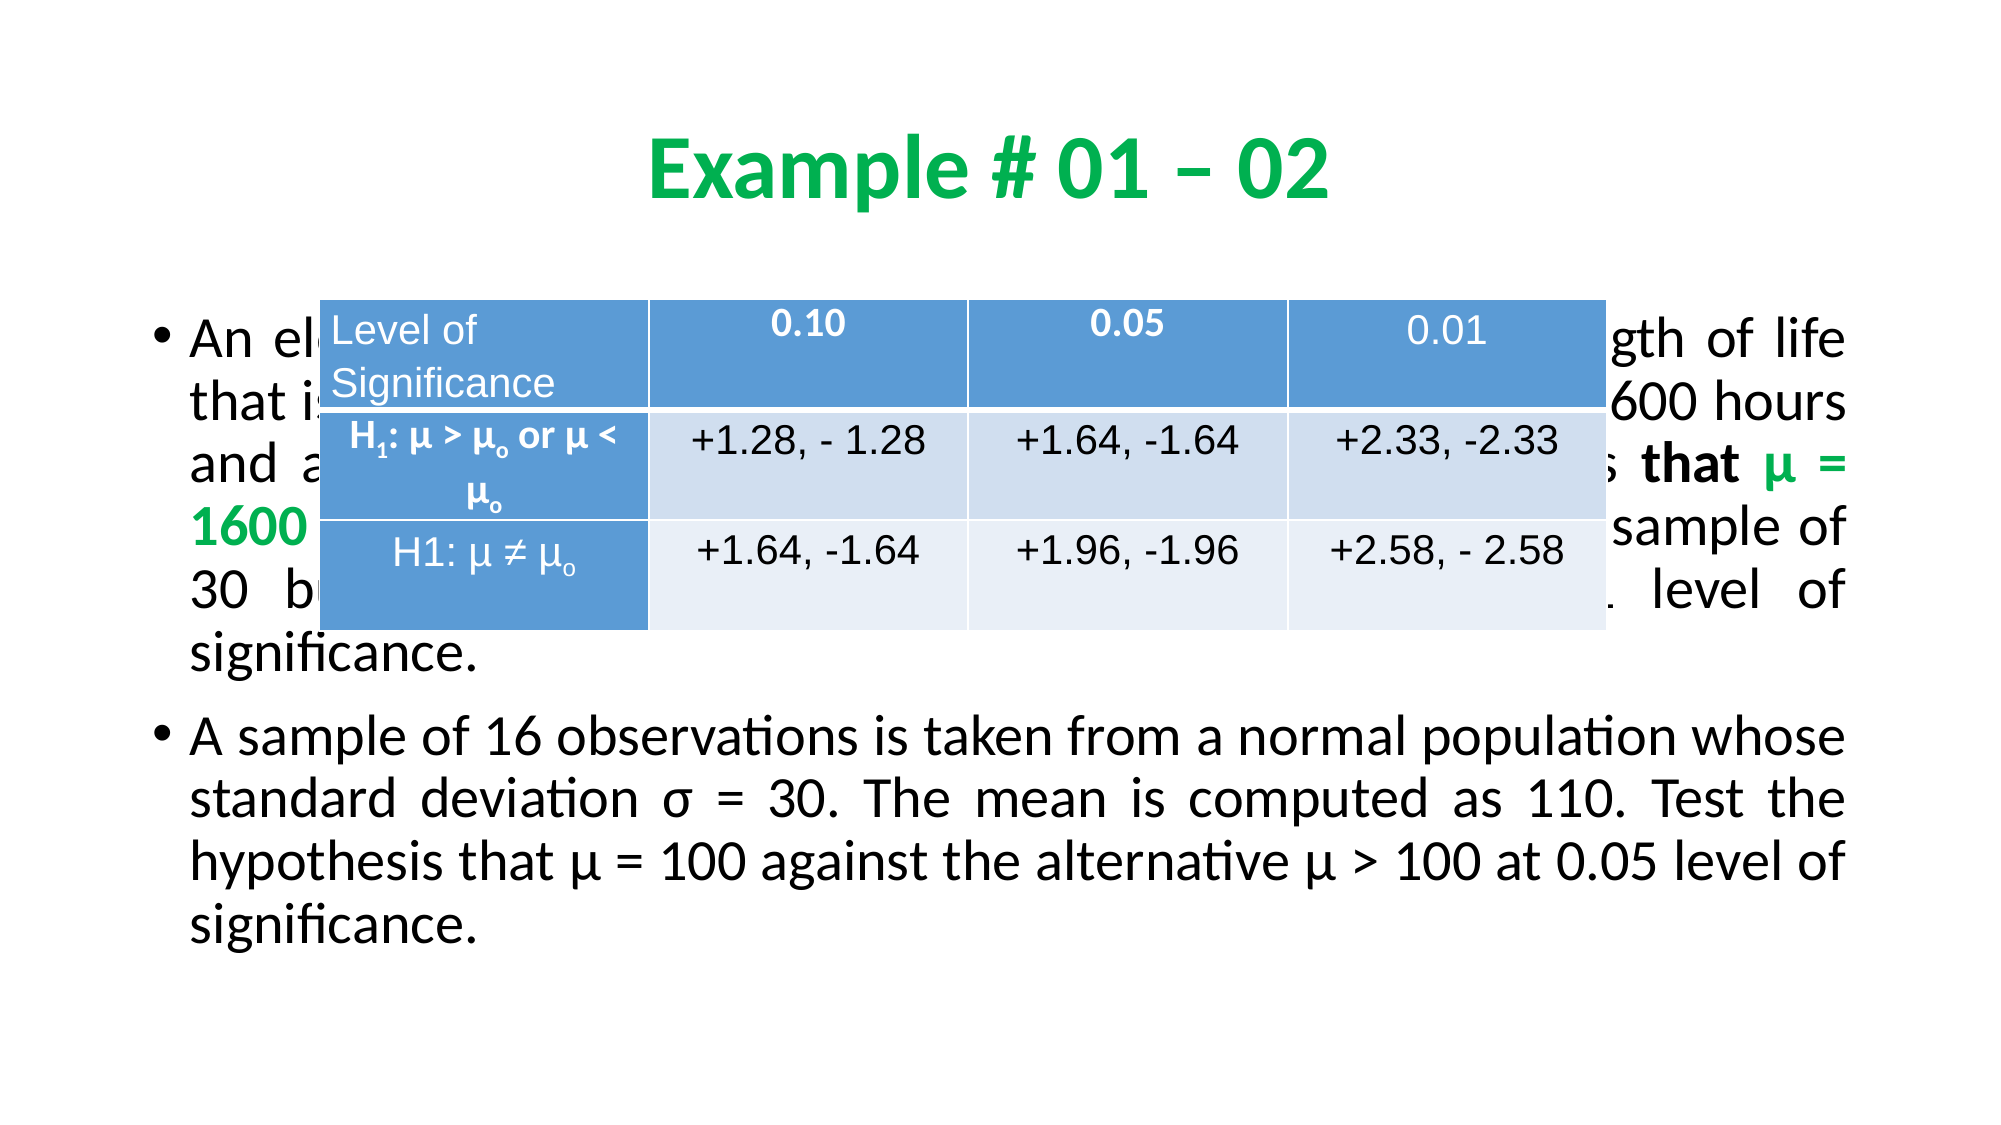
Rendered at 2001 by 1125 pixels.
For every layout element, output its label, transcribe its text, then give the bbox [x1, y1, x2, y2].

table_cell +1.64, -1.64 [650, 521, 967, 630]
table_cell H1: µ ≠ µo [320, 521, 648, 630]
table_header 0.05 [969, 300, 1287, 407]
table_header 0.10 [650, 300, 967, 407]
table_cell +2.33, -2.33 [1289, 413, 1606, 519]
table_cell +1.64, -1.64 [969, 413, 1287, 519]
table_header Level of Significance [320, 300, 648, 407]
table_cell H1: µ > µo or µ < µo [320, 413, 648, 519]
list An electrical firm manufactures light bulbs that have a length of life that is approximately normally distributed with a mean of 1600 hours and a standard deviation of 80 hours. Test the hypothesis that µ = 1600 hours against alternative µ ≠ 1600 hours if a random sample of 30 bulbs has an average life 1576 hours. Use a 0.01 level of significance. A sample of 16 observations is taken from a normal population whose standard deviation σ = 30. The mean is computed as 110. Test the hypothesis that µ = 100 against the alternative µ > 100 at 0.05 level of significance. [137, 299, 1863, 1014]
title Example # 01 – 02 [137, 59, 1863, 278]
table_cell +2.58, - 2.58 [1289, 521, 1606, 630]
table_cell +1.28, - 1.28 [650, 413, 967, 519]
table_cell +1.96, -1.96 [969, 521, 1287, 630]
table_header 0.01 [1289, 300, 1606, 407]
